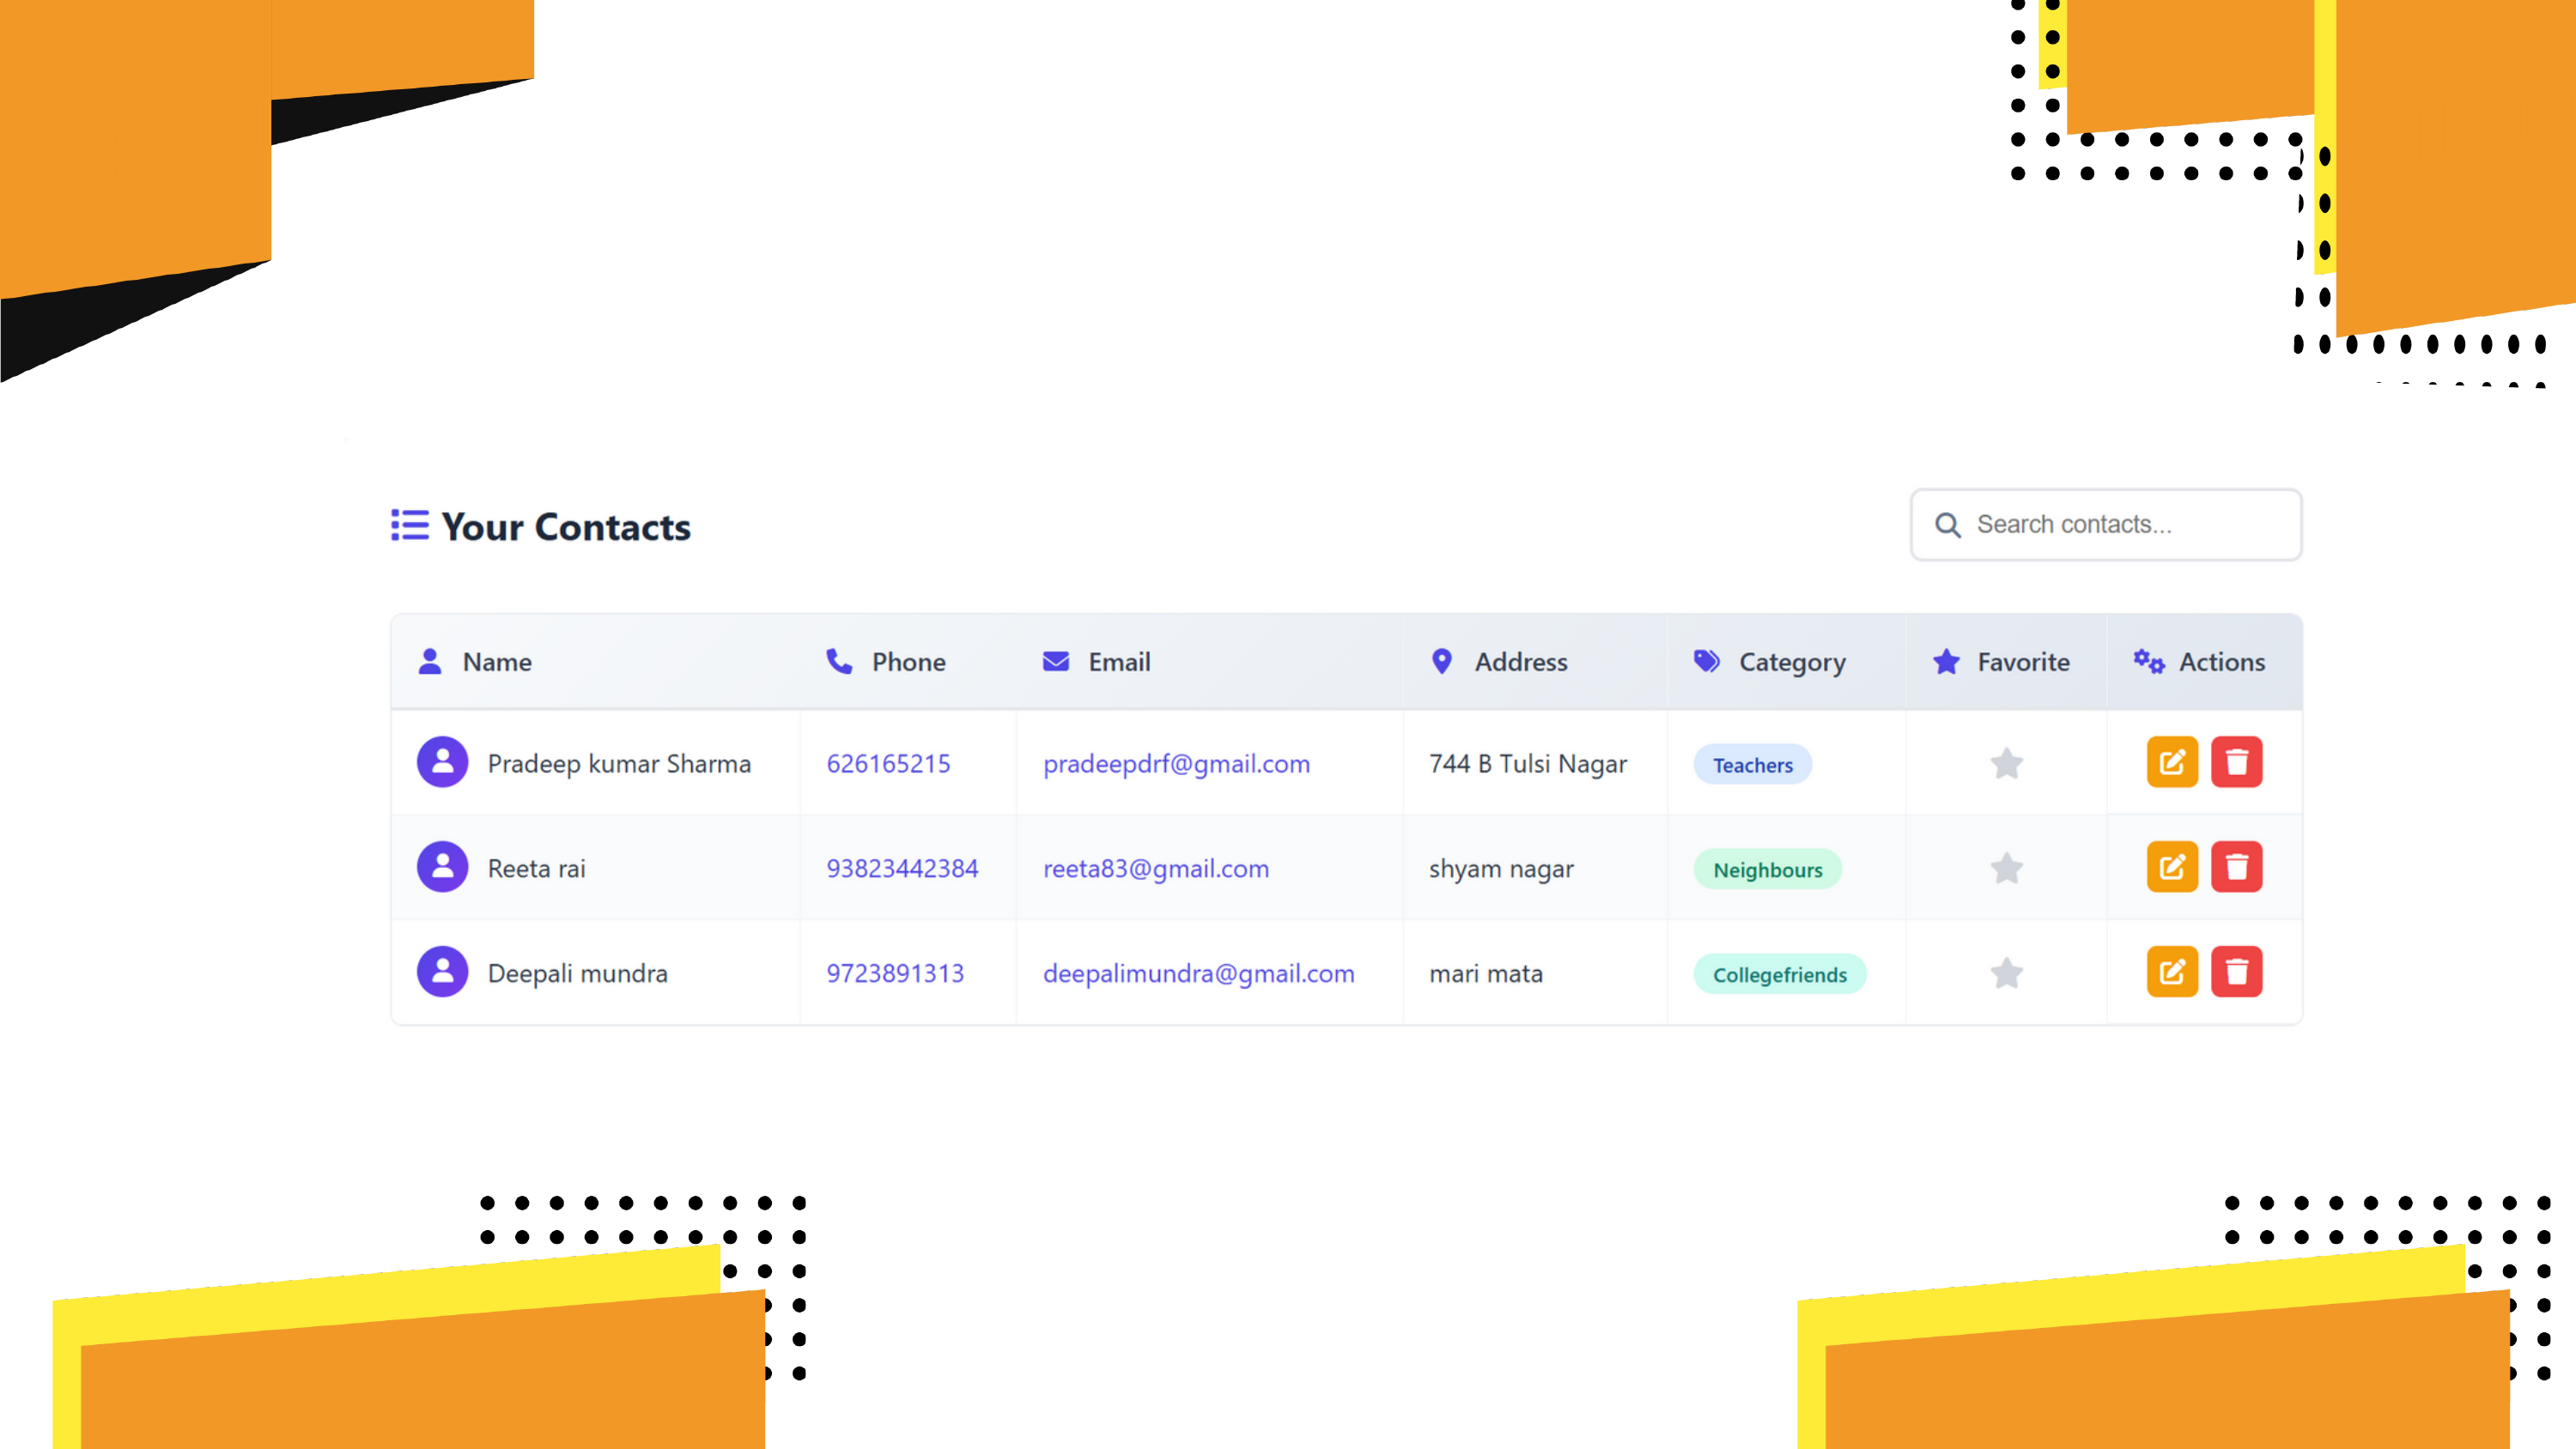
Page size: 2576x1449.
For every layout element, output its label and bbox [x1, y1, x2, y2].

text_box [25, 1196, 806, 1449]
text_box [0, 0, 290, 400]
text_box [2011, 0, 2306, 180]
text_box [284, 0, 575, 180]
text_box [343, 438, 2332, 1041]
text_box [2293, 0, 2576, 390]
text_box [1770, 1196, 2551, 1449]
